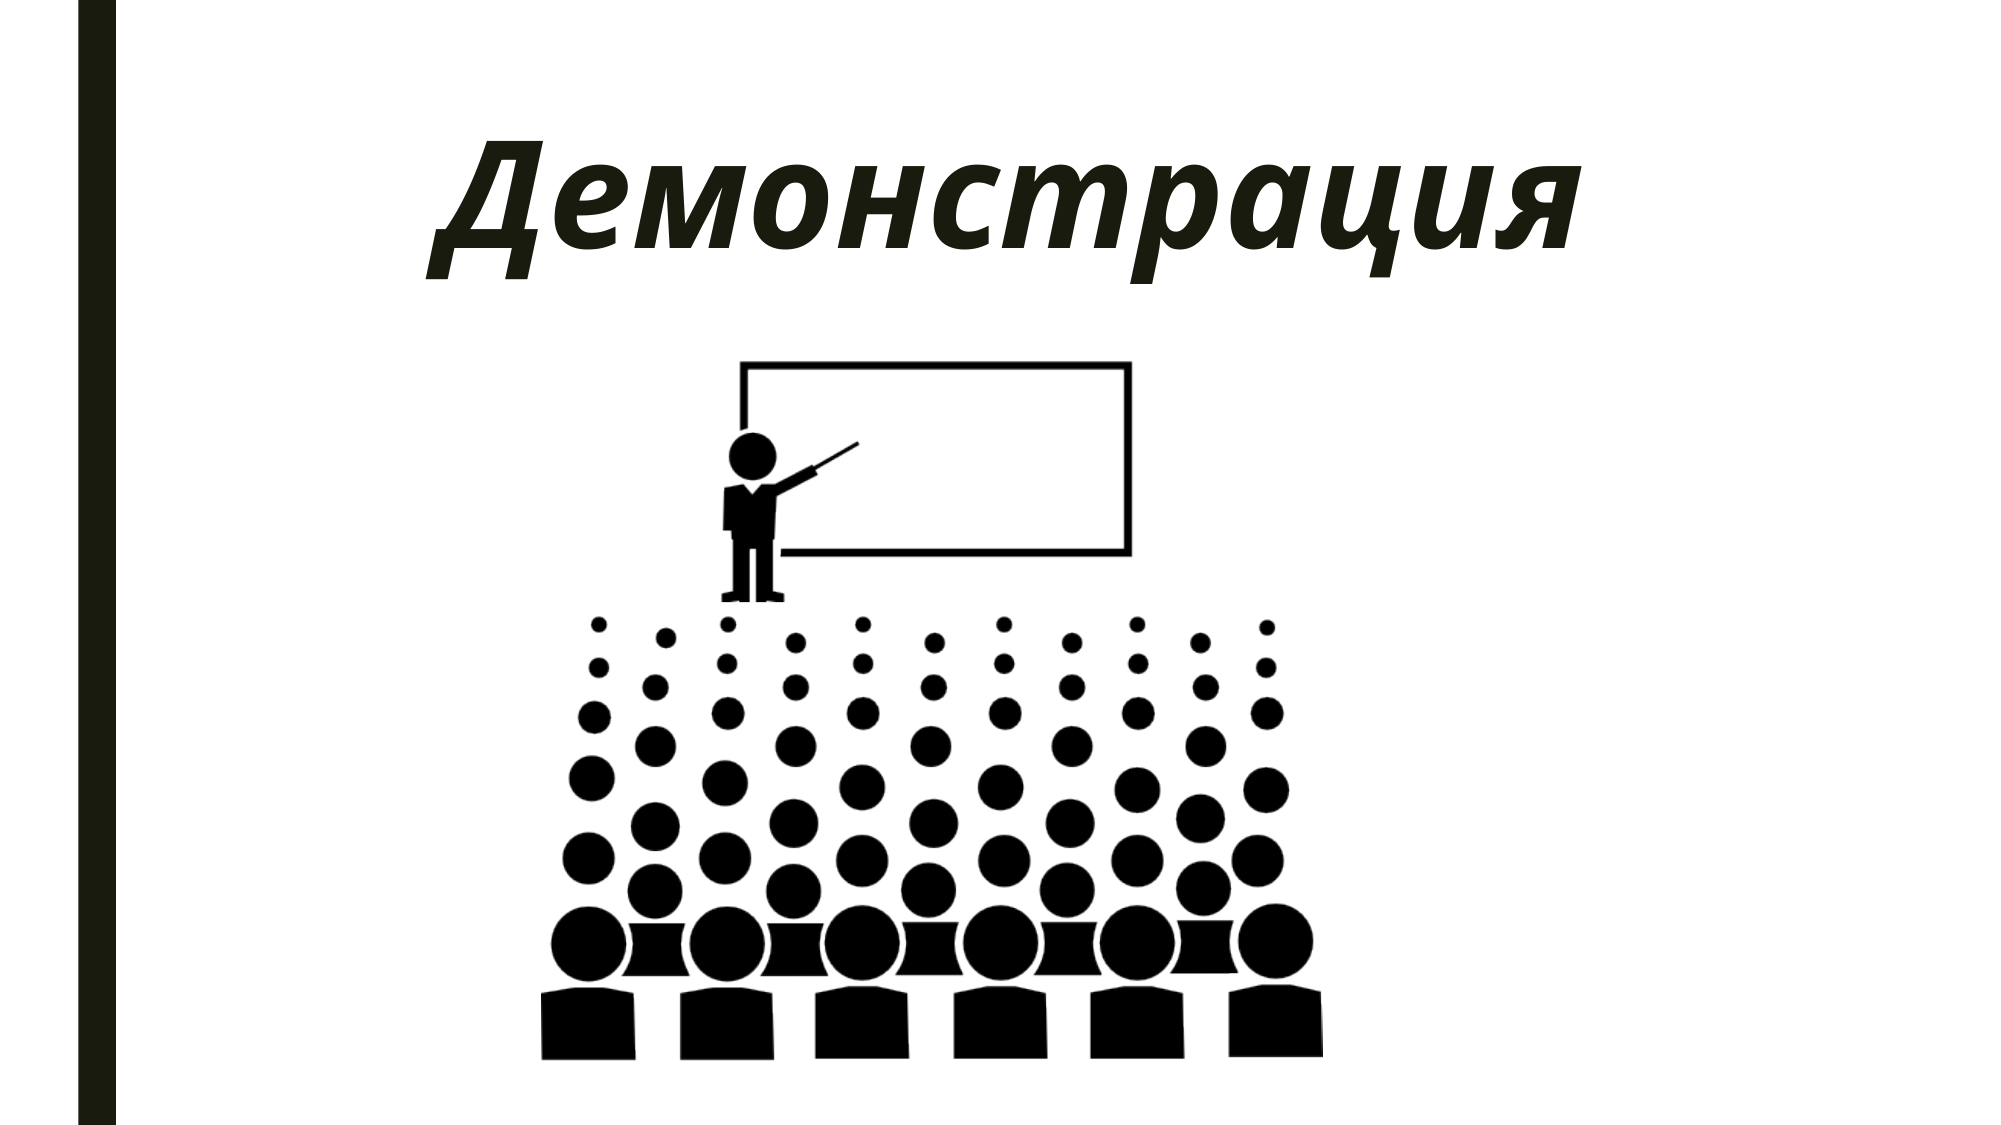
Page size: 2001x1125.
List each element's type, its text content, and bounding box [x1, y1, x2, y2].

title Демонстрация [225, 112, 1800, 357]
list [541, 320, 1323, 1102]
